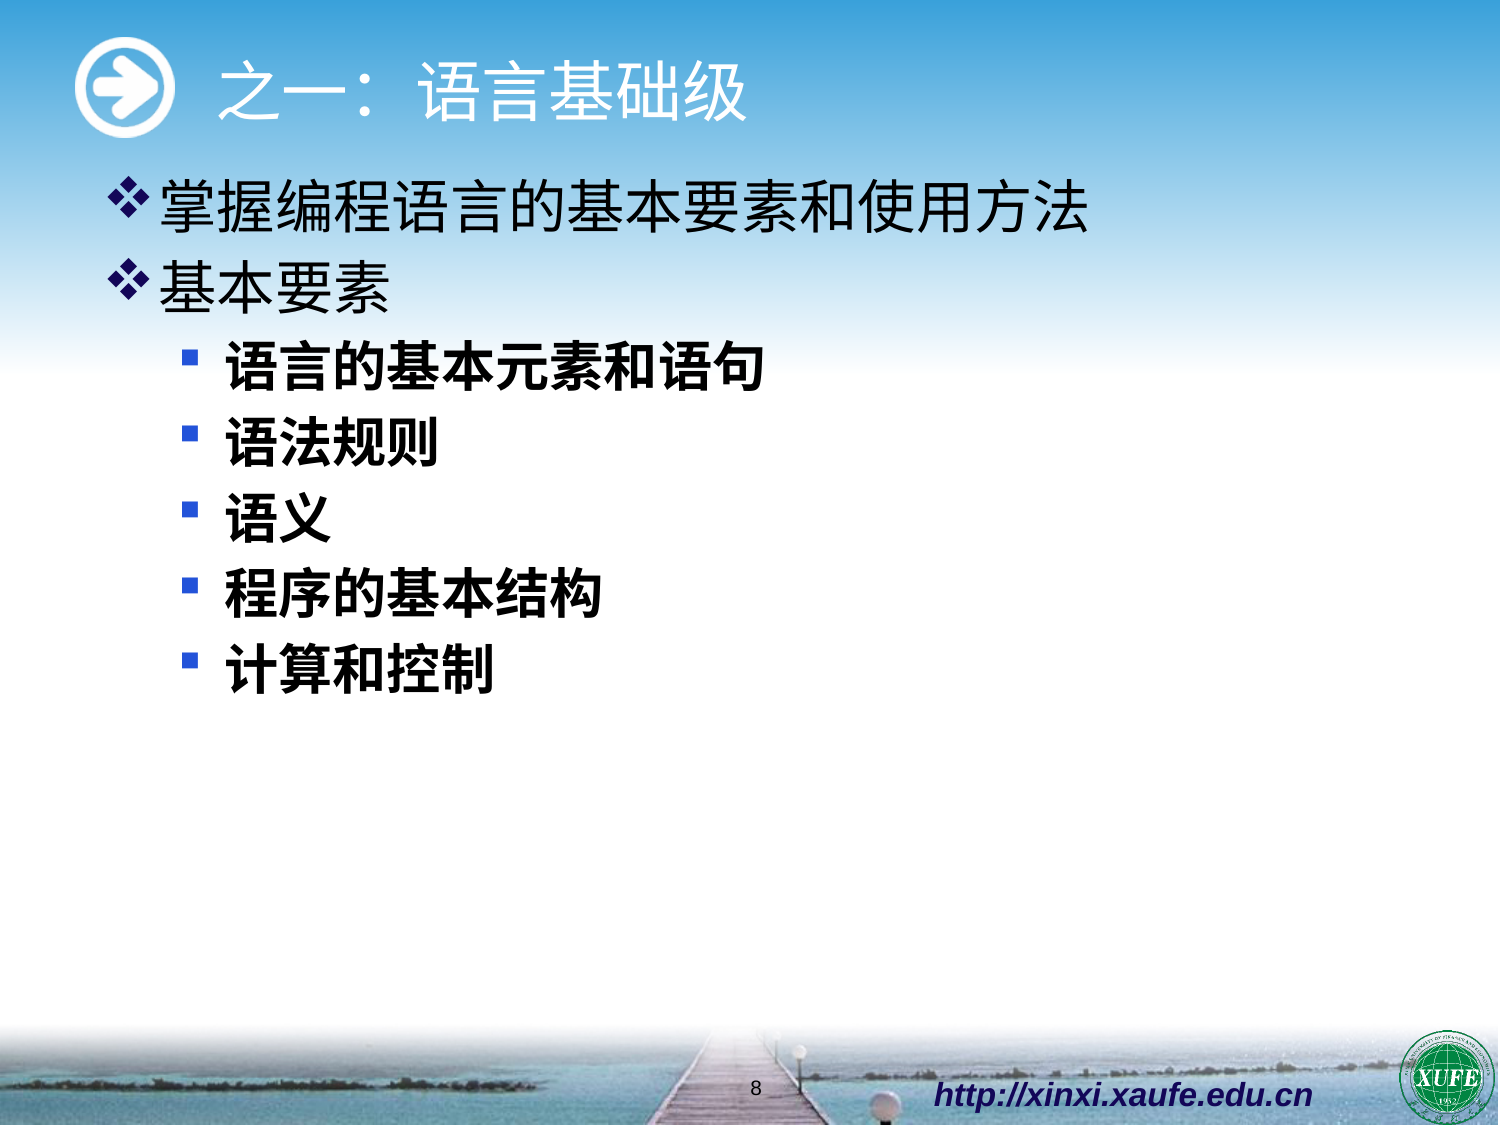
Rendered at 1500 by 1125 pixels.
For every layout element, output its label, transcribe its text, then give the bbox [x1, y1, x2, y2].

picture [75, 37, 175, 138]
footer http://xinxi.xaufe.edu.cn [879, 1065, 1329, 1125]
list 掌握编程语言的基本要素和使用方法 基本要素 语言的基本元素和语句 语法规则 语义 程序的基本结构 计算和控制 [87, 162, 1432, 976]
title 之一：语言基础级 [199, 49, 1363, 131]
slide_number 8 [687, 1067, 825, 1111]
picture [0, 953, 1498, 1125]
